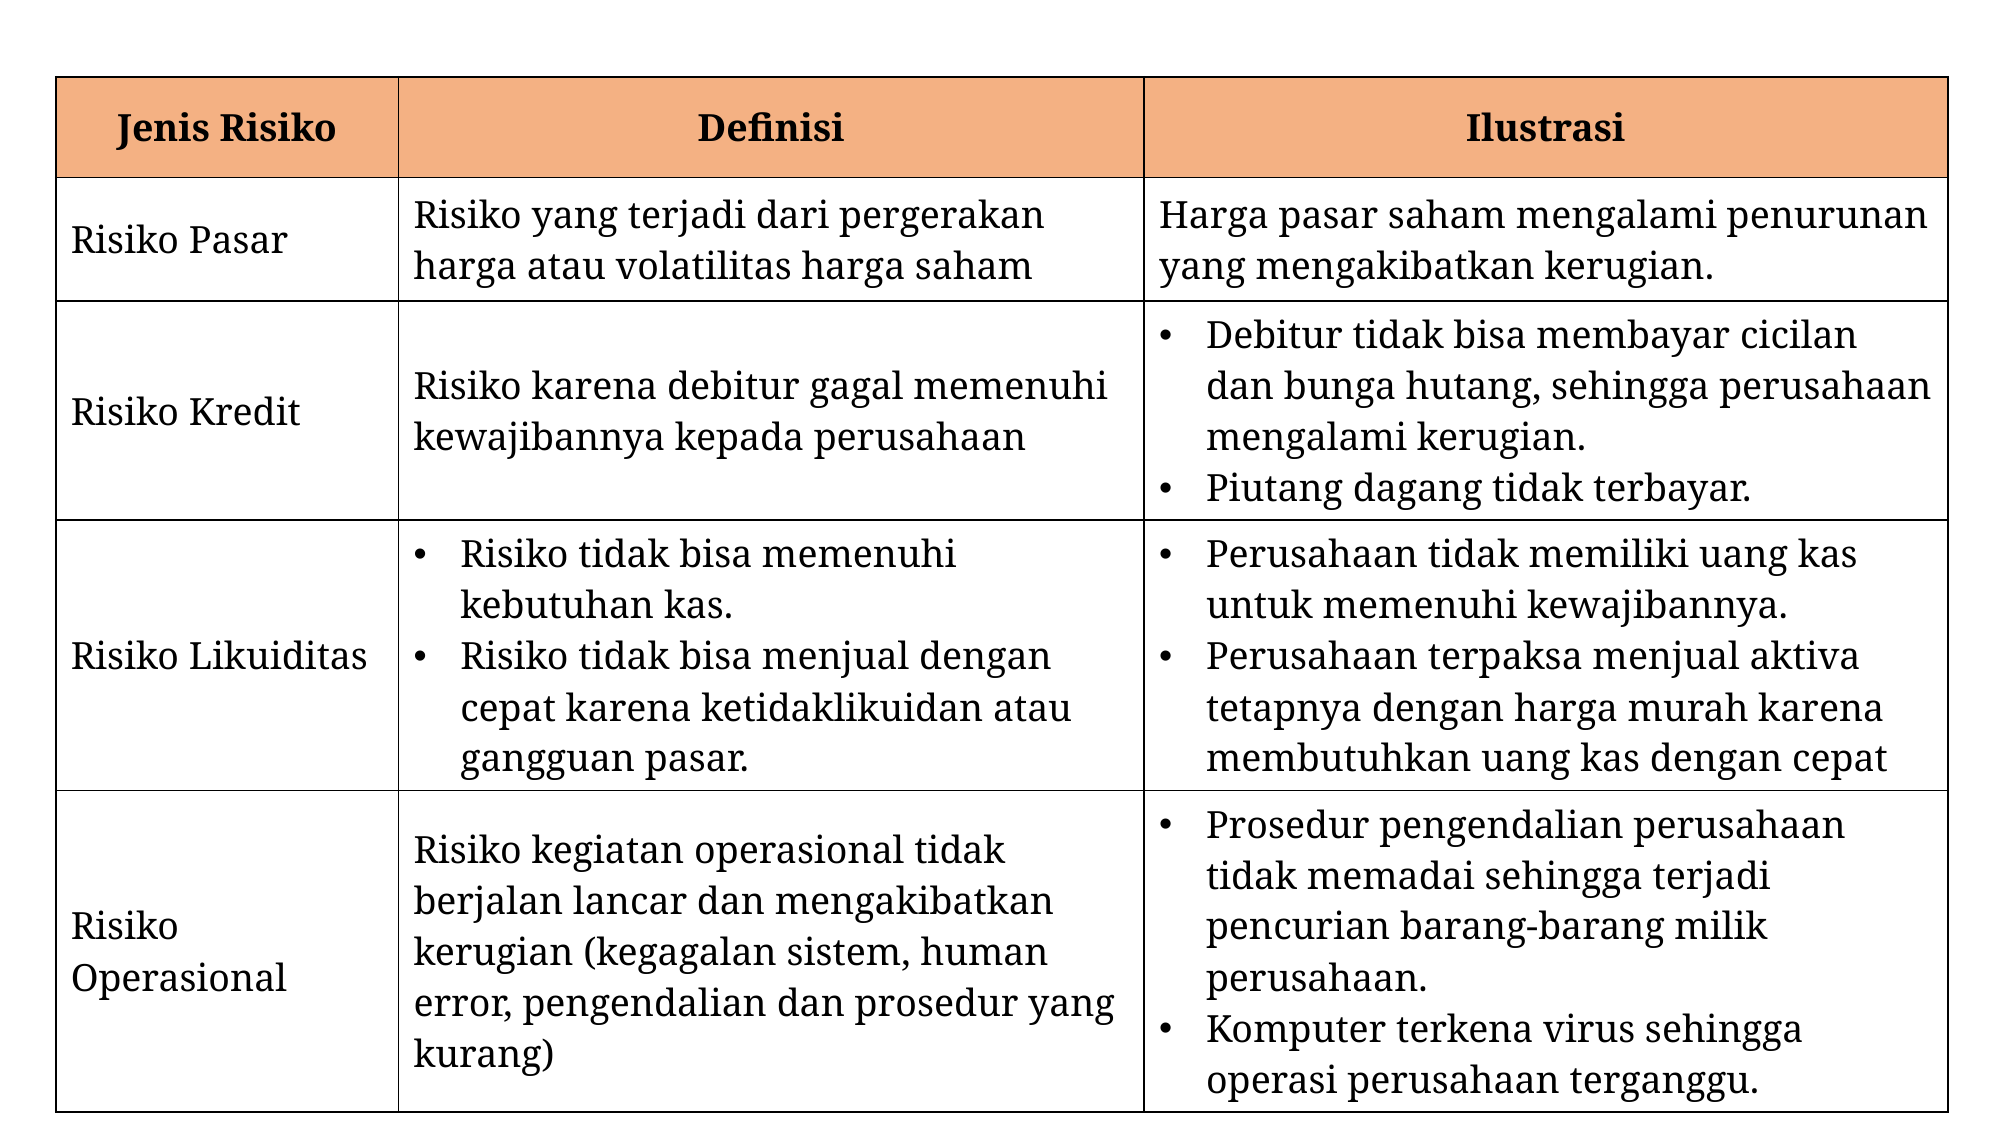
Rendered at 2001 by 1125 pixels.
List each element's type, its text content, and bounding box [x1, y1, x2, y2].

table_header Definisi [399, 78, 1143, 177]
table_cell Harga pasar saham mengalami penurunan yang mengakibatkan kerugian. [1145, 178, 1947, 300]
table_cell Perusahaan tidak memiliki uang kas untuk memenuhi kewajibannya. Perusahaan terpaksa menjual aktiva tetapnya dengan harga murah karena membutuhkan uang kas dengan cepat [1145, 521, 1947, 790]
table_cell Risiko Likuiditas [57, 521, 398, 790]
table_cell Prosedur pengendalian perusahaan tidak memadai sehingga terjadi pencurian barang-barang milik perusahaan. Komputer terkena virus sehingga operasi perusahaan terganggu. [1145, 791, 1947, 1111]
table_cell Risiko Operasional [57, 791, 398, 1111]
table_header Ilustrasi [1145, 78, 1947, 177]
table_cell Risiko kegiatan operasional tidak berjalan lancar dan mengakibatkan kerugian (kegagalan sistem, human error, pengendalian dan prosedur yang kurang) [399, 791, 1143, 1111]
table_cell Risiko Kredit [57, 302, 398, 519]
table_cell Risiko yang terjadi dari pergerakan harga atau volatilitas harga saham [399, 178, 1143, 300]
table_cell Risiko Pasar [57, 178, 398, 300]
table_cell Risiko tidak bisa memenuhi kebutuhan kas. Risiko tidak bisa menjual dengan cepat karena ketidaklikuidan atau gangguan pasar. [399, 521, 1143, 790]
table_header Jenis Risiko [57, 78, 398, 177]
table_cell Risiko karena debitur gagal memenuhi kewajibannya kepada perusahaan [399, 302, 1143, 519]
table_cell Debitur tidak bisa membayar cicilan dan bunga hutang, sehingga perusahaan mengalami kerugian. Piutang dagang tidak terbayar. [1145, 302, 1947, 519]
